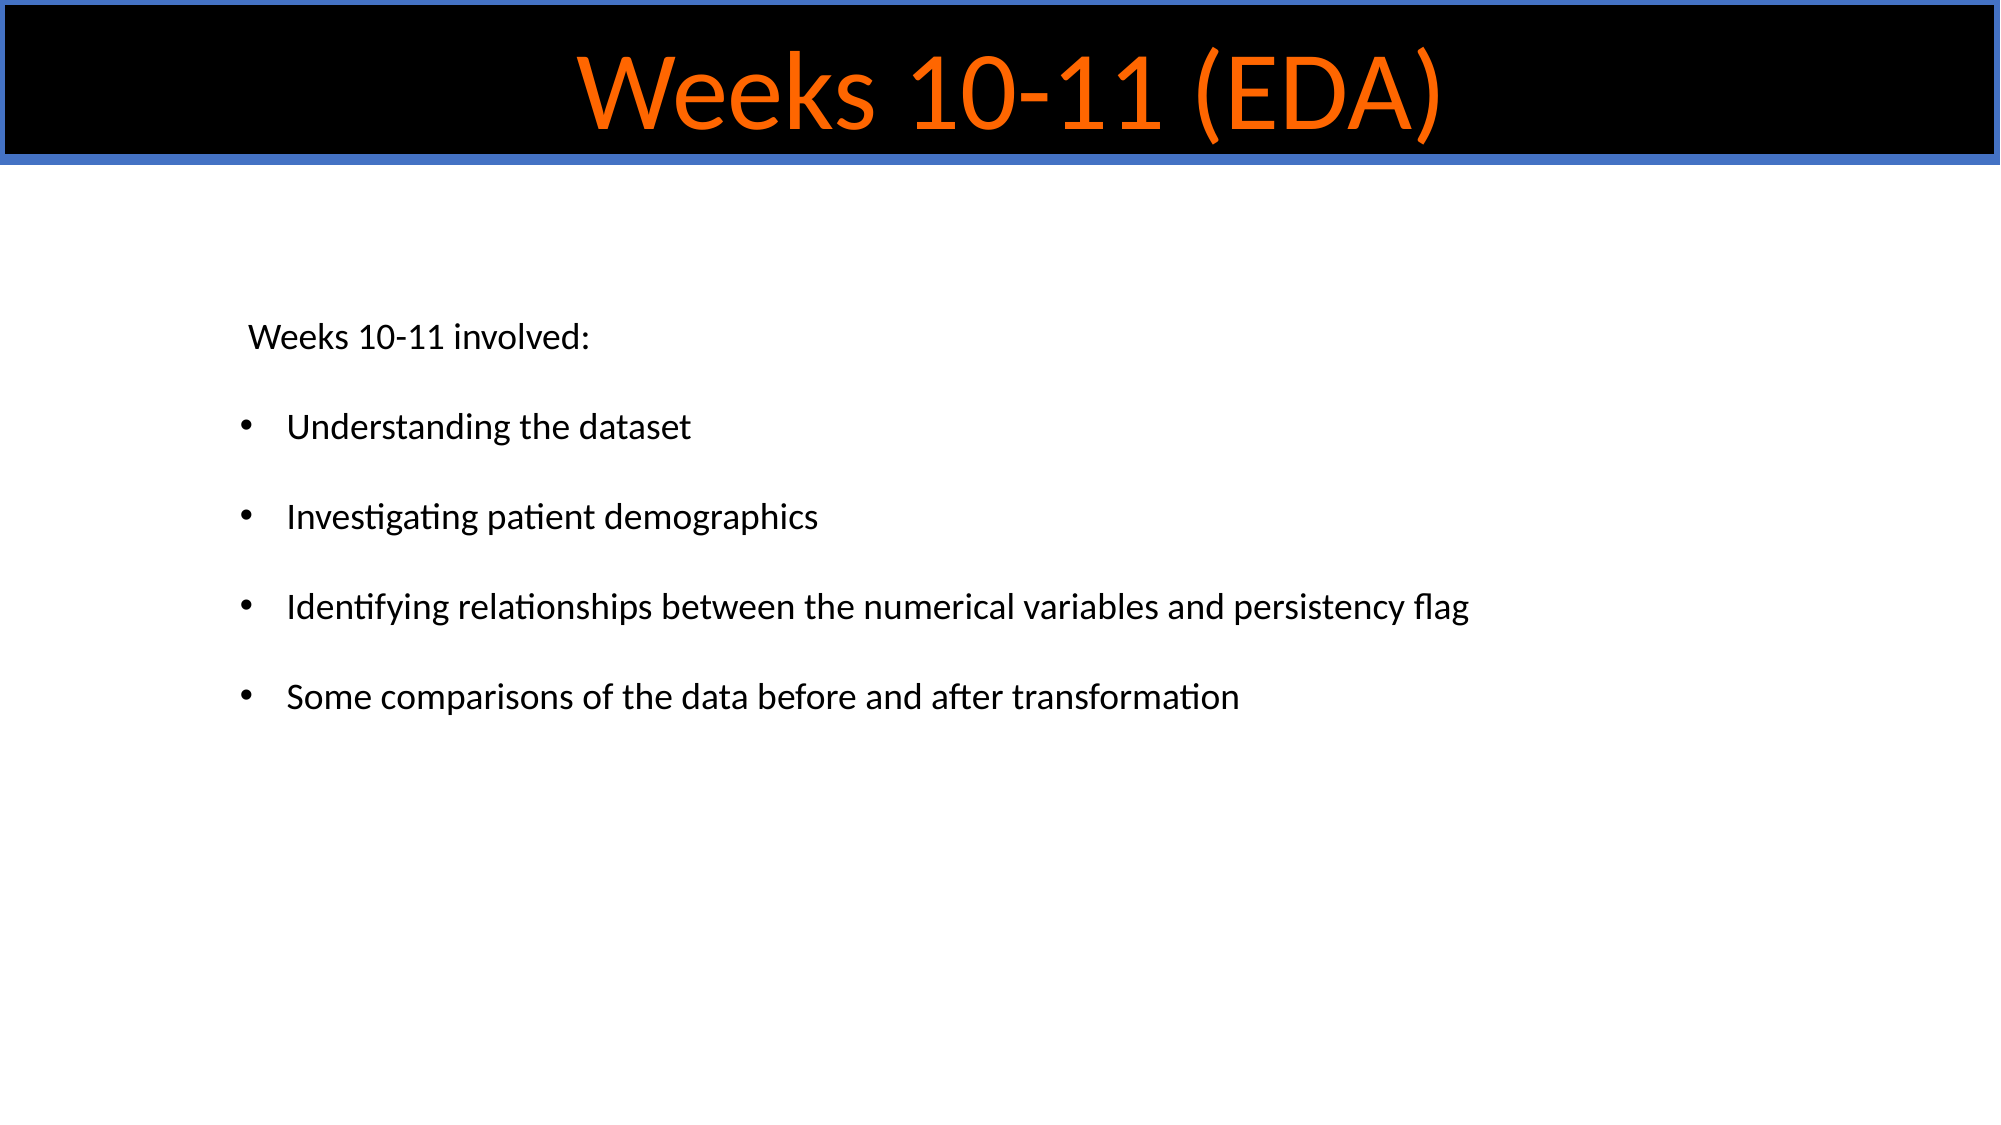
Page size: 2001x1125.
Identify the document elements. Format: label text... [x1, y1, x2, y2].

text_box Weeks 10-11 (EDA) [0, 0, 2000, 160]
text_box Weeks 10-11 involved: Understanding the dataset Investigating patient demographics Identifying relationships between the numerical variables and persistency flag Some comparisons of the data before and after transformation [224, 304, 1690, 770]
